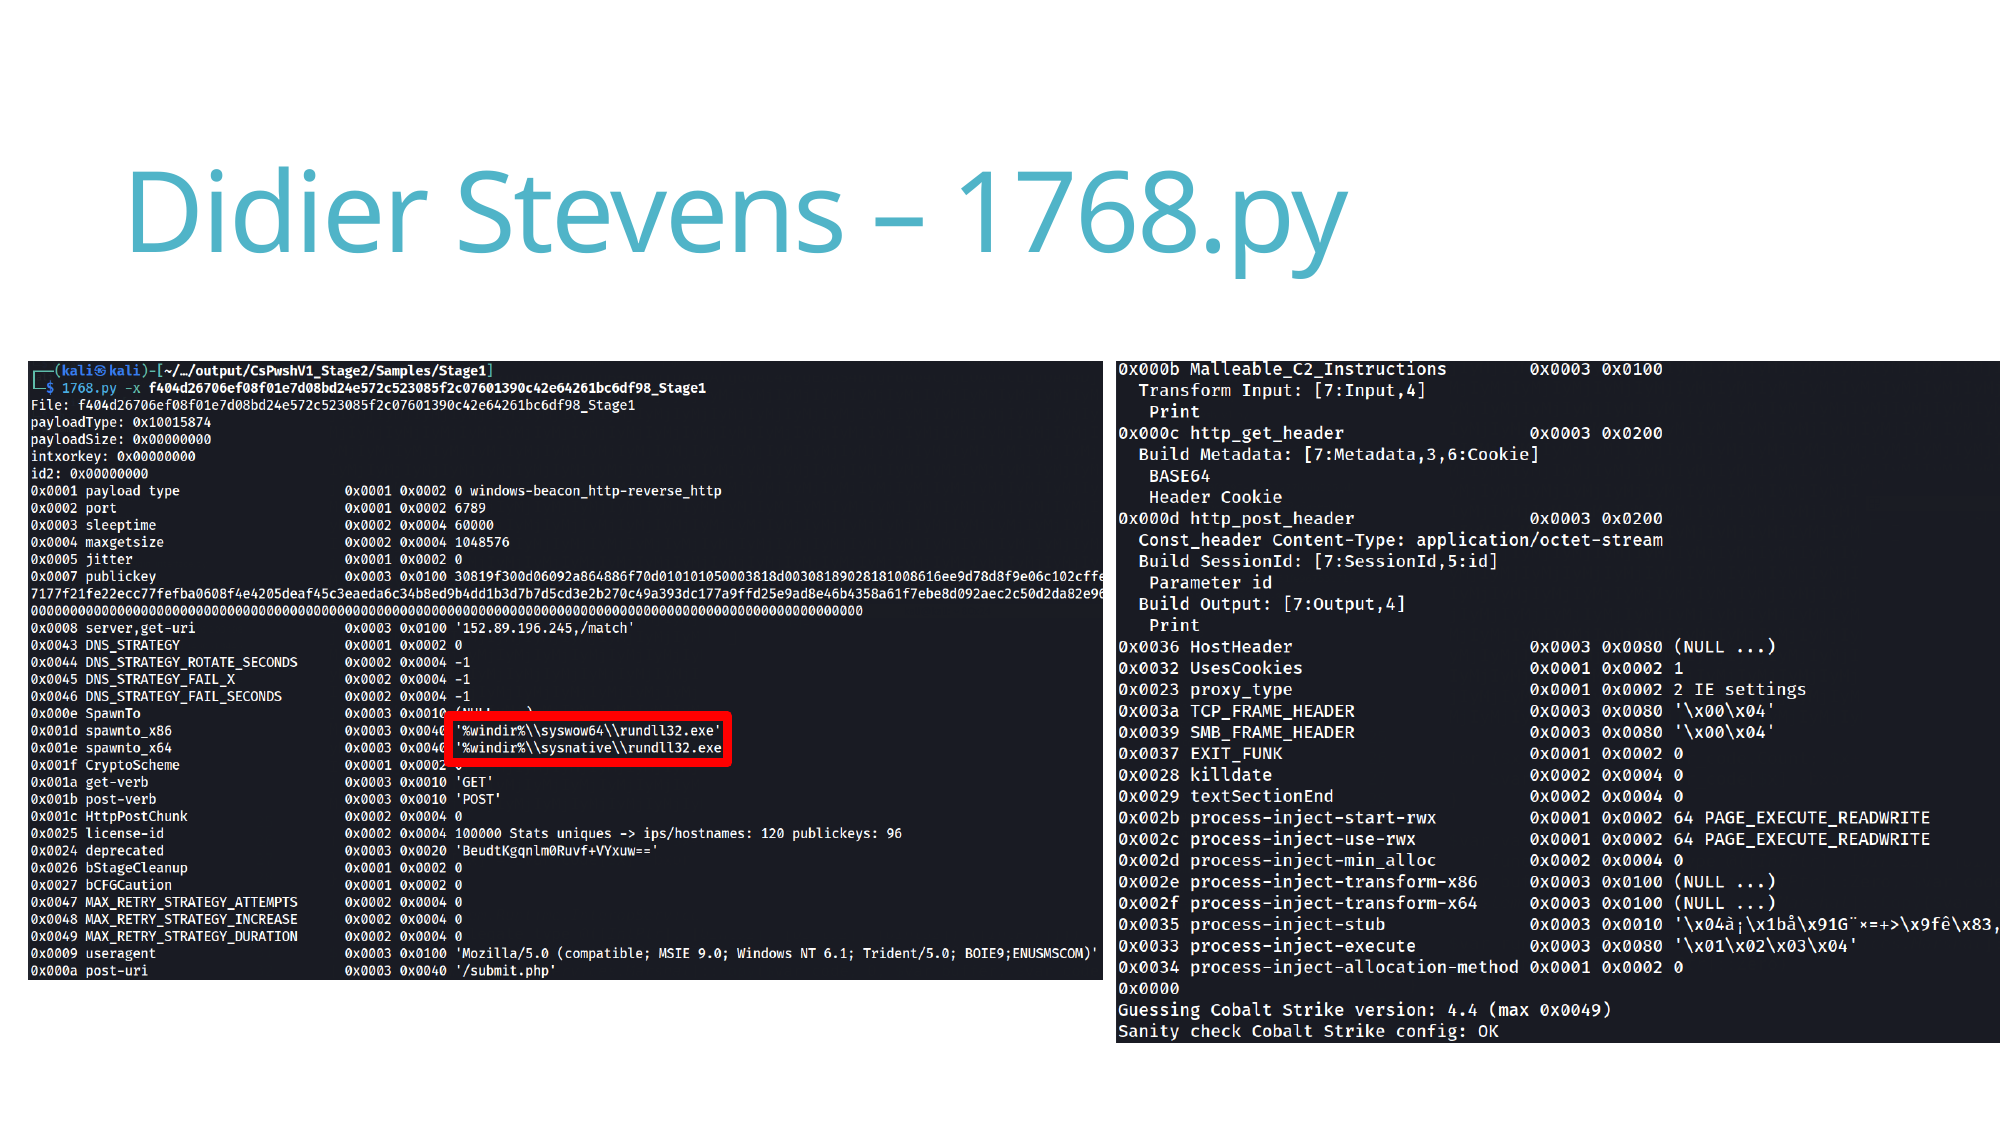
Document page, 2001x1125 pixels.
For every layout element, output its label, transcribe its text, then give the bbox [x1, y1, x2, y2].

title Didier Stevens – 1768.py [107, 81, 1875, 354]
picture [1115, 361, 2000, 1044]
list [28, 361, 1103, 980]
